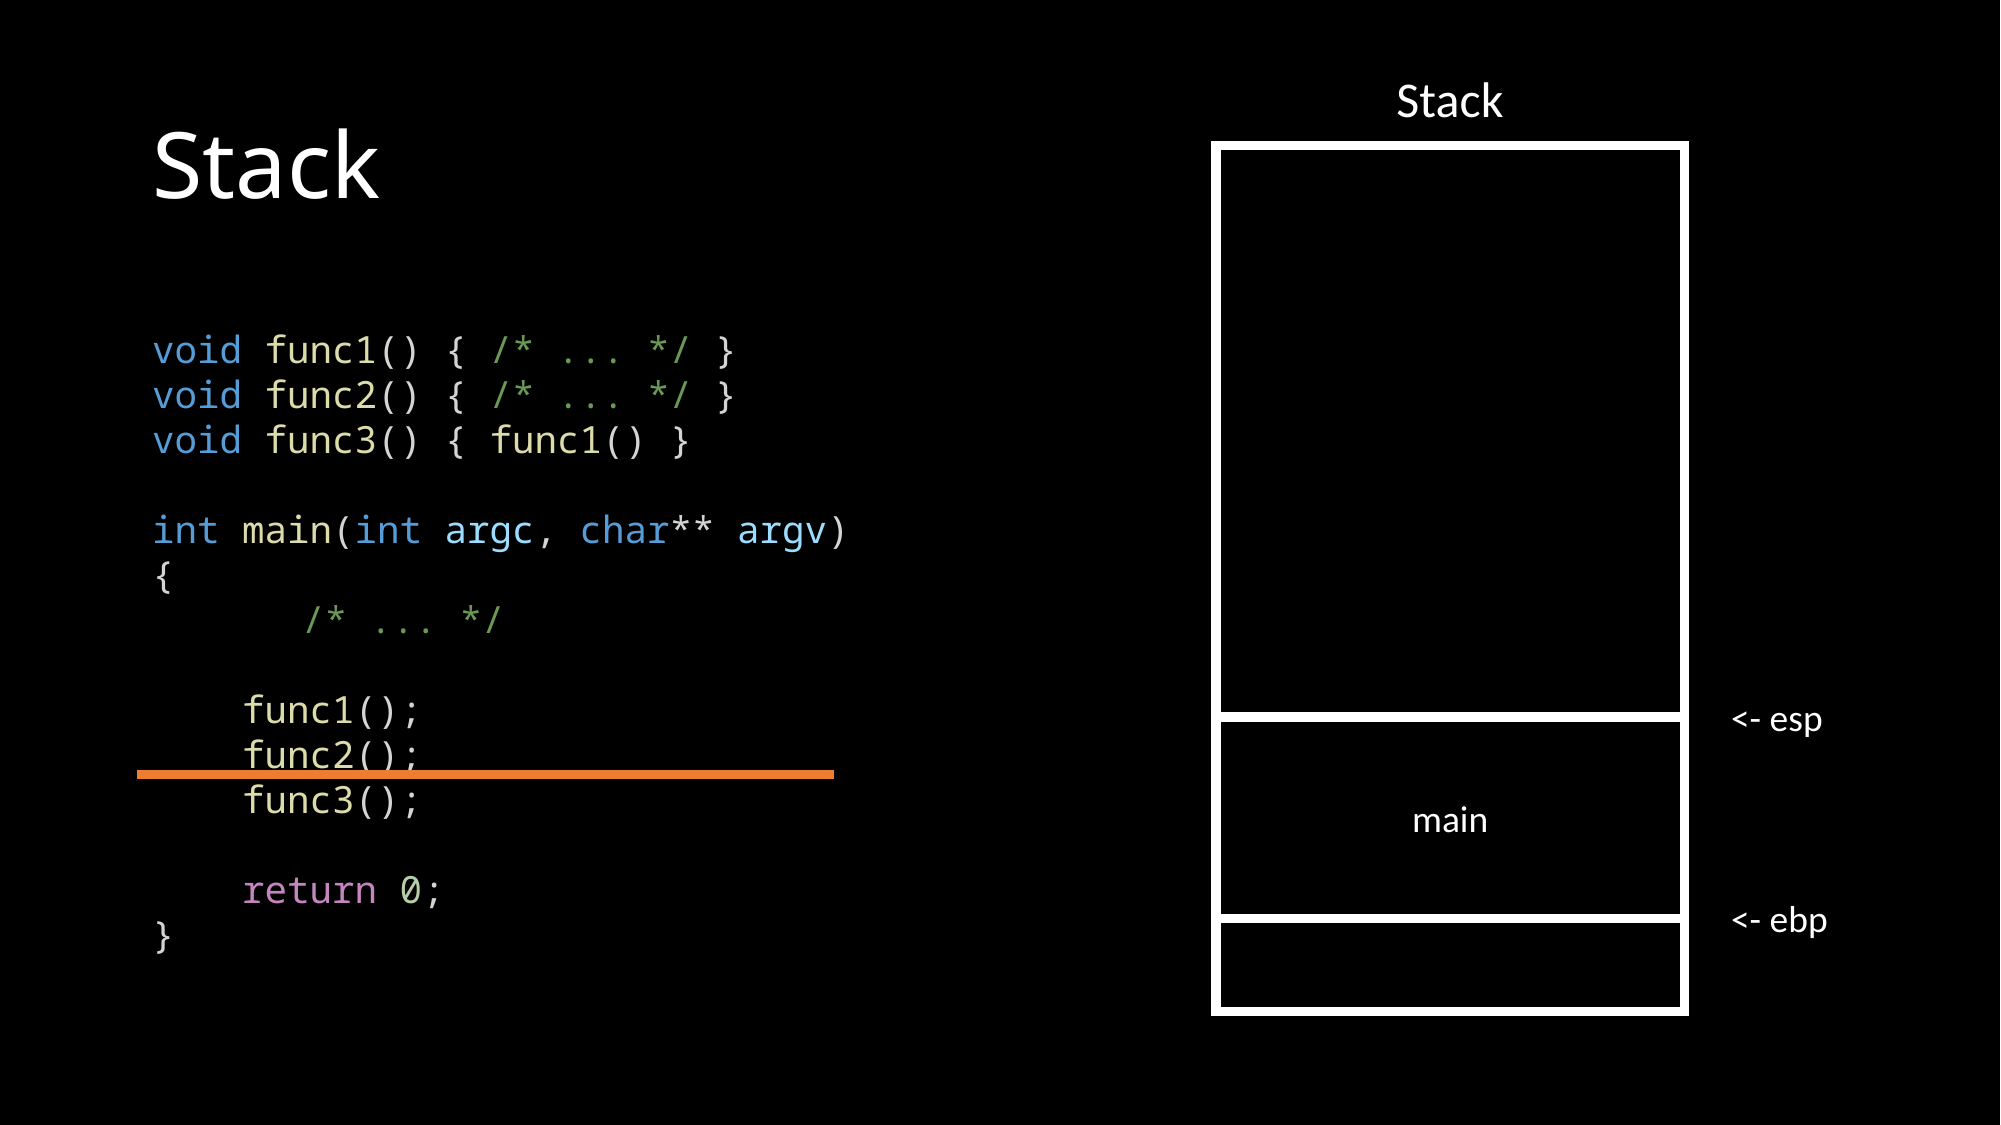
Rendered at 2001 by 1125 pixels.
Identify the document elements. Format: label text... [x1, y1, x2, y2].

title Stack [137, 59, 1863, 278]
text_box void func1() { /* ... */ } void func2() { /* ... */ } void func3() { func1() } int main(int argc, char** argv) { /* ... */ func1(); func2(); func3(); return 0; } [137, 318, 874, 964]
text_box Stack [1293, 59, 1607, 135]
text_box <- esp [1716, 686, 1922, 747]
text_box <- ebp [1716, 888, 1922, 948]
text_box [1215, 919, 1686, 1012]
text_box main [1215, 716, 1686, 919]
text_box [1215, 145, 1686, 716]
